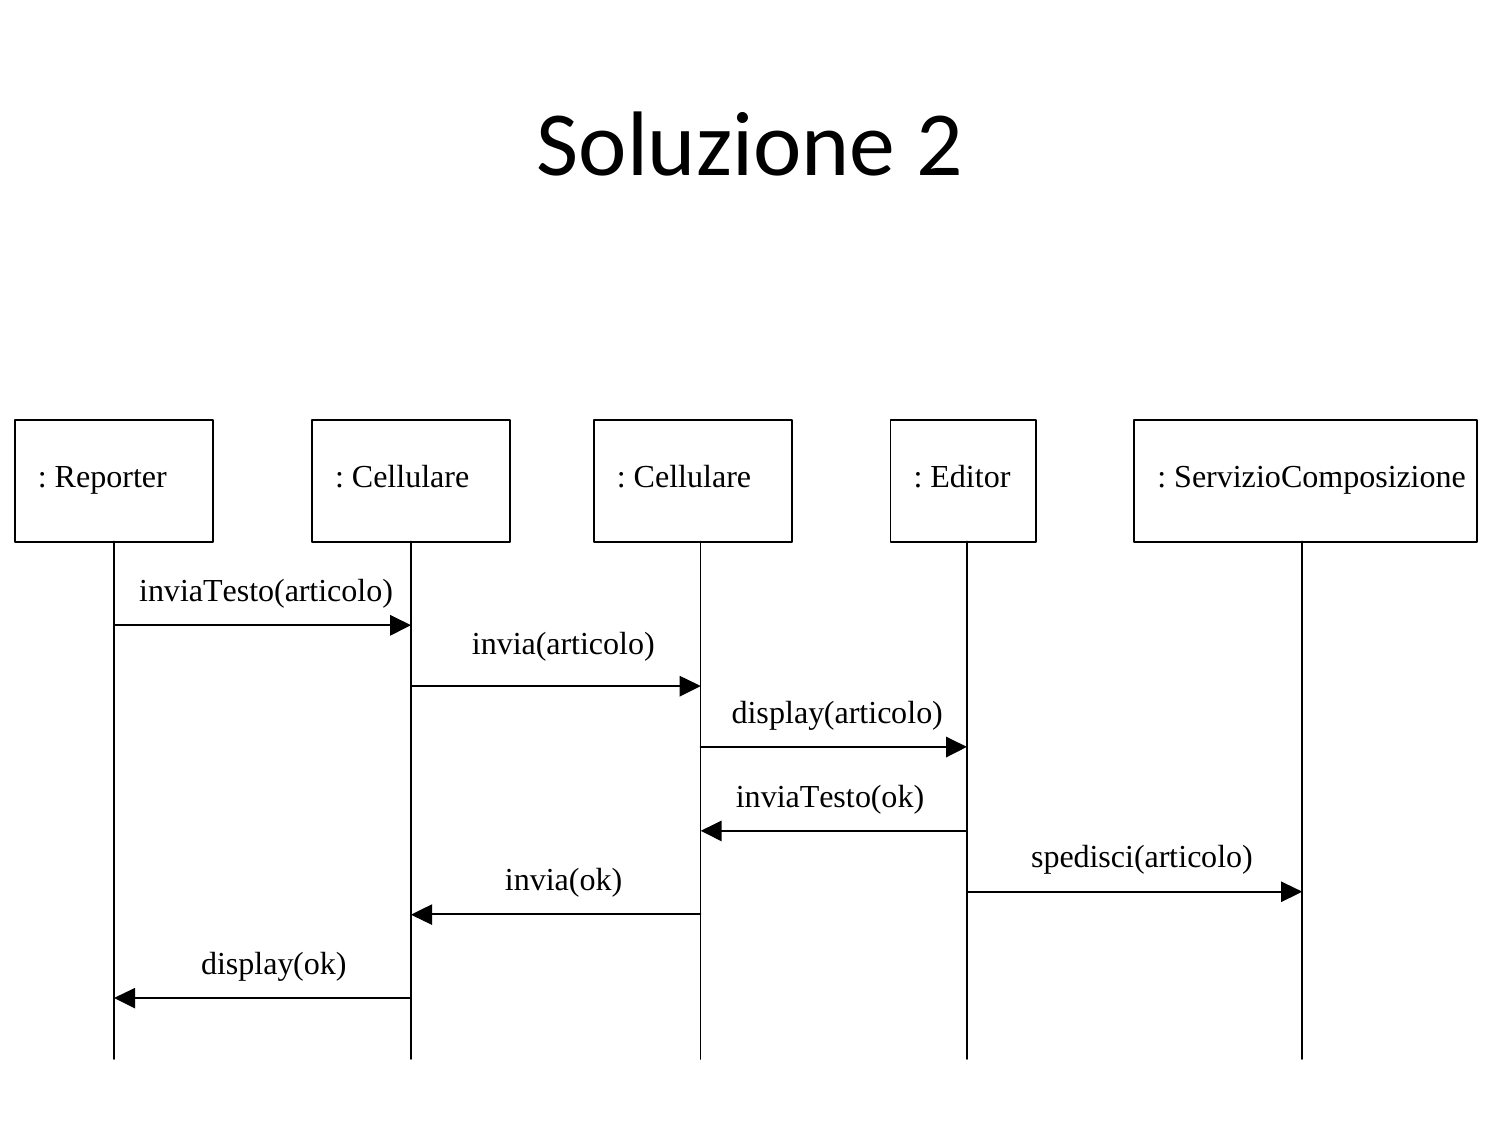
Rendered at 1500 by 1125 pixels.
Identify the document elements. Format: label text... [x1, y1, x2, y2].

picture [0, 396, 1500, 1085]
title Soluzione 2 [75, 45, 1425, 233]
